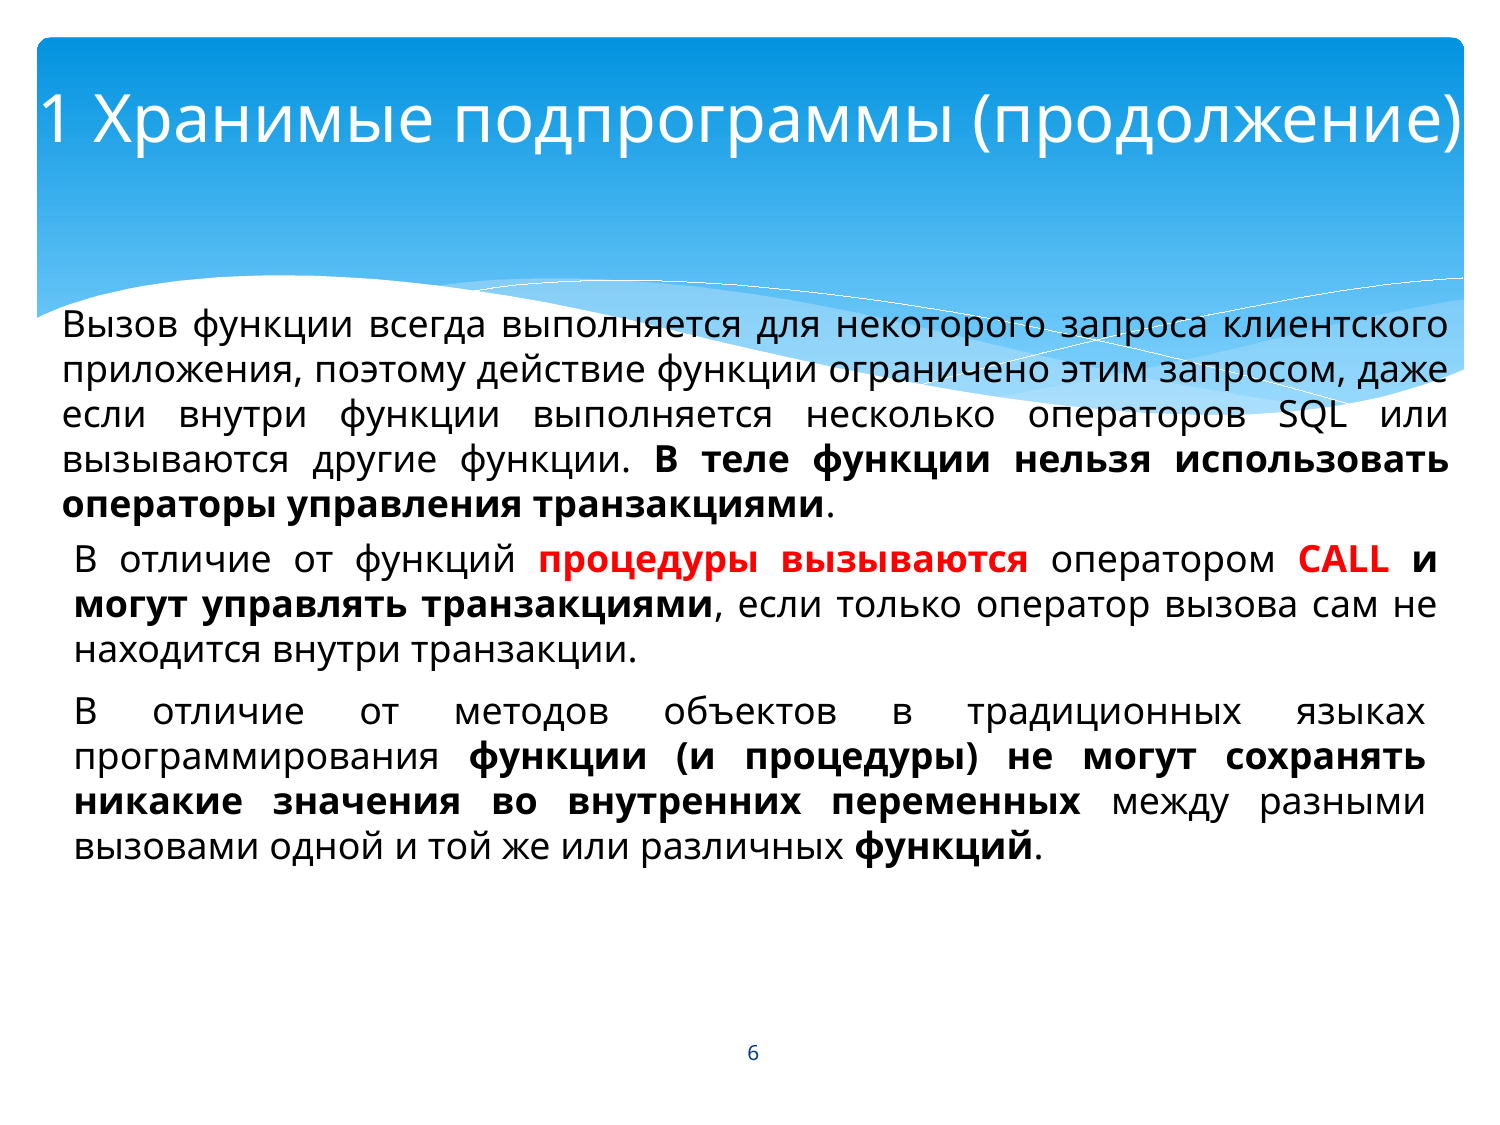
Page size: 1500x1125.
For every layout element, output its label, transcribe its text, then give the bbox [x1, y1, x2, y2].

text_box В отличие от методов объектов в традиционных языках программирования функции (и процедуры) не могут сохранять никакие значения во внутренних переменных между разными вызовами одной и той же или различных функций. [58, 679, 1442, 875]
text_box В отличие от функций процедуры вызываются оператором CALL и могут управлять транзакциями, если только оператор вызова сам не находится внутри транзакции. [58, 527, 1453, 678]
slide_number 6 [654, 875, 846, 1125]
title 1 Хранимые подпрограммы (продолжение) [35, 73, 1465, 297]
text_box Вызов функции всегда выполняется для некоторого запроса клиентского приложения, поэтому действие функции ограничено этим запросом, даже если внутри функции выполняется несколько операторов SQL или вызываются другие функции. В теле функции нельзя использовать операторы управления транзакциями. [46, 292, 1465, 533]
